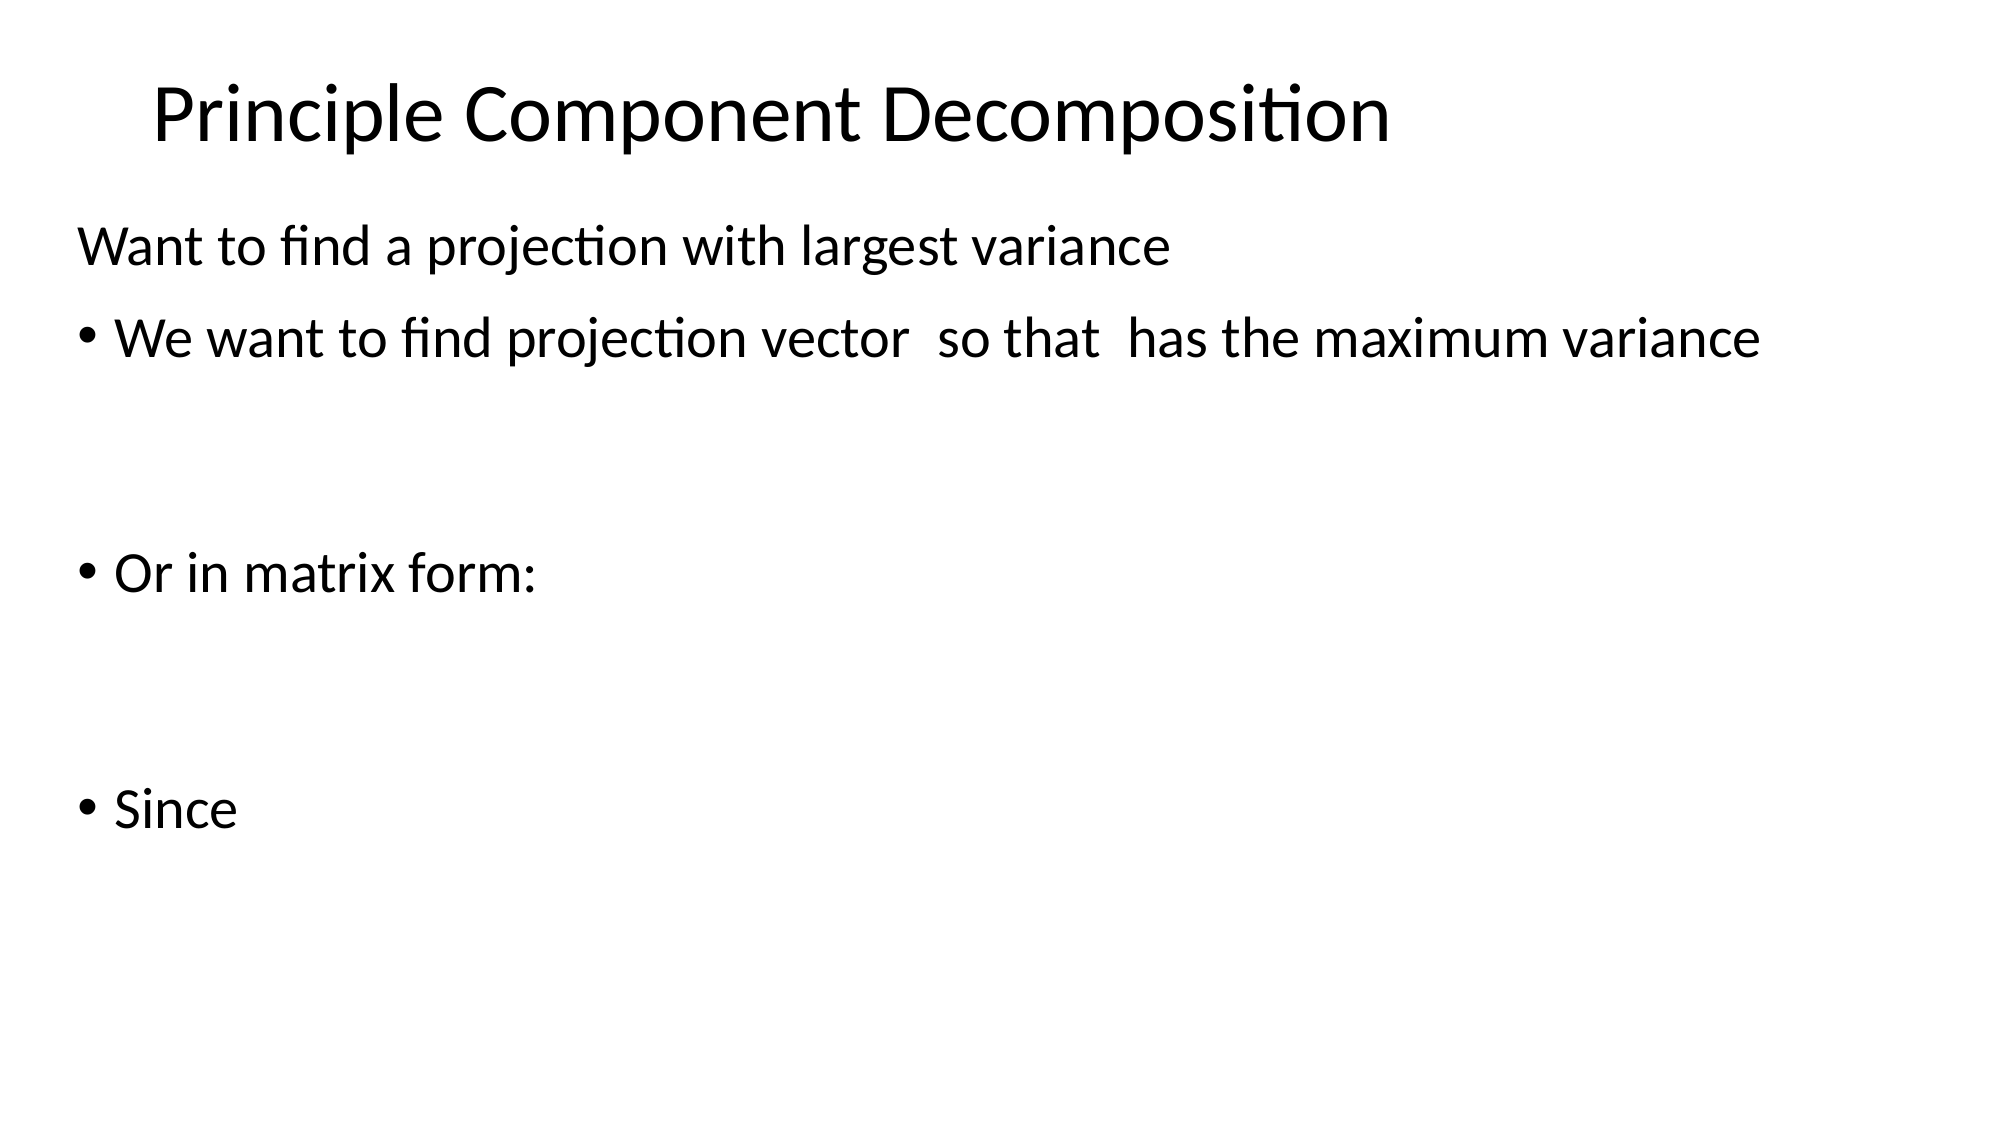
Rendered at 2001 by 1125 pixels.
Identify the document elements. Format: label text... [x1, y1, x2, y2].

title Principle Component Decomposition [137, 59, 1863, 170]
